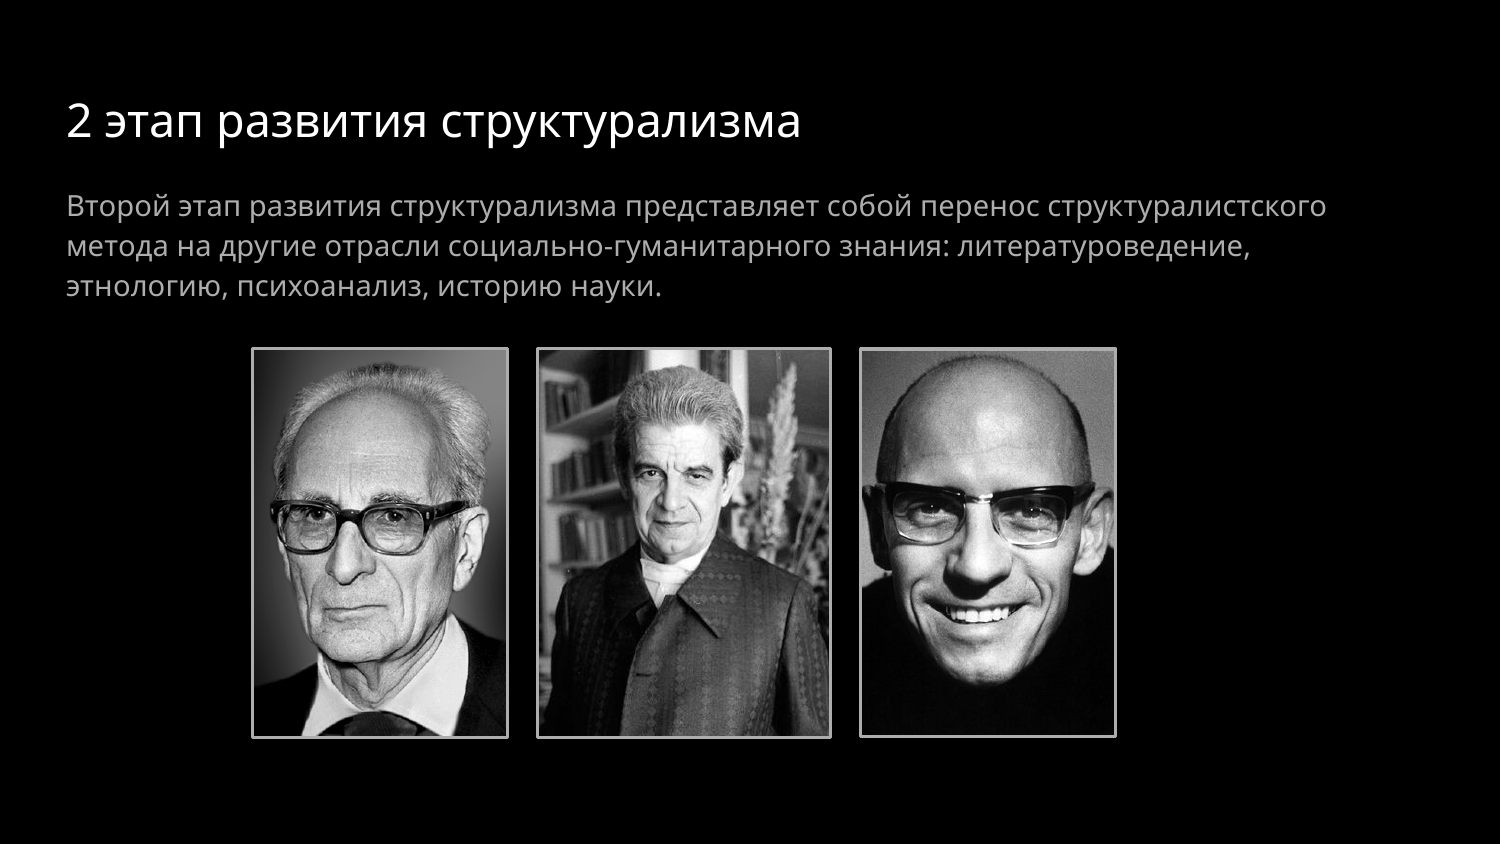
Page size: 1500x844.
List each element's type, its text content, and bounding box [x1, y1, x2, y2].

text_box Второй этап развития структурализма представляет собой перенос структуралистского метода на другие отрасли социально-гуманитарного знания: литературоведение, этнологию, психоанализ, историю науки. [51, 166, 1403, 318]
picture [539, 349, 830, 737]
picture [253, 349, 507, 737]
picture [862, 350, 1115, 736]
title 2 этап развития структурализма [51, 72, 1449, 167]
